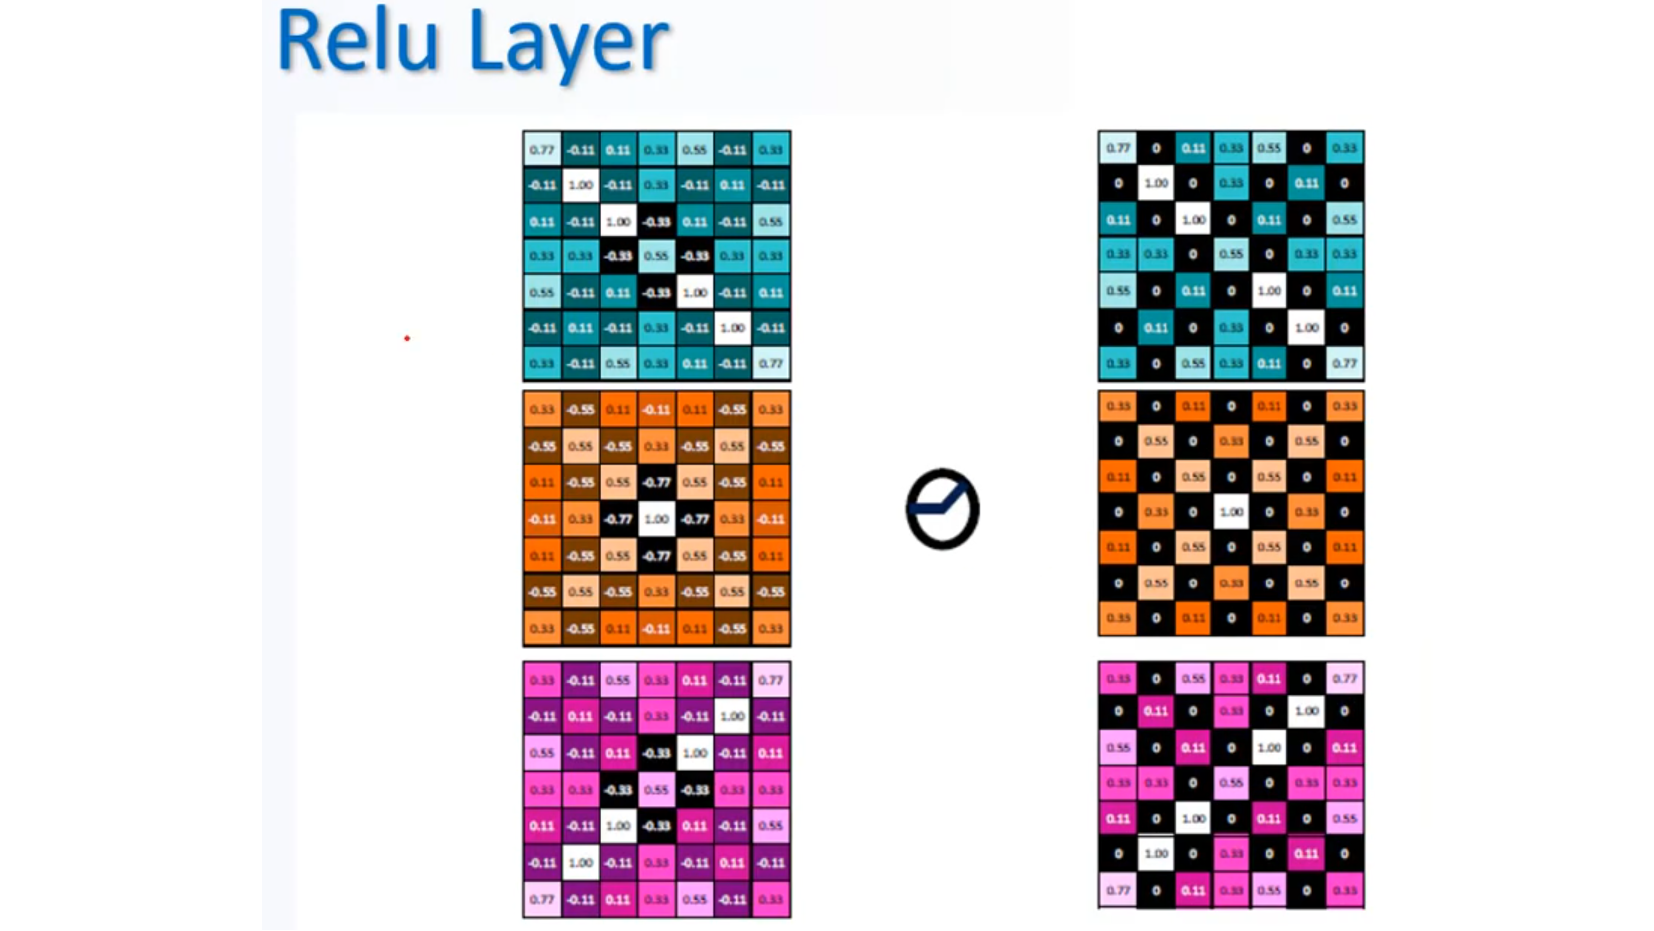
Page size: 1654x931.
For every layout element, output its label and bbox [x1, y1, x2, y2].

picture [262, 0, 1505, 931]
